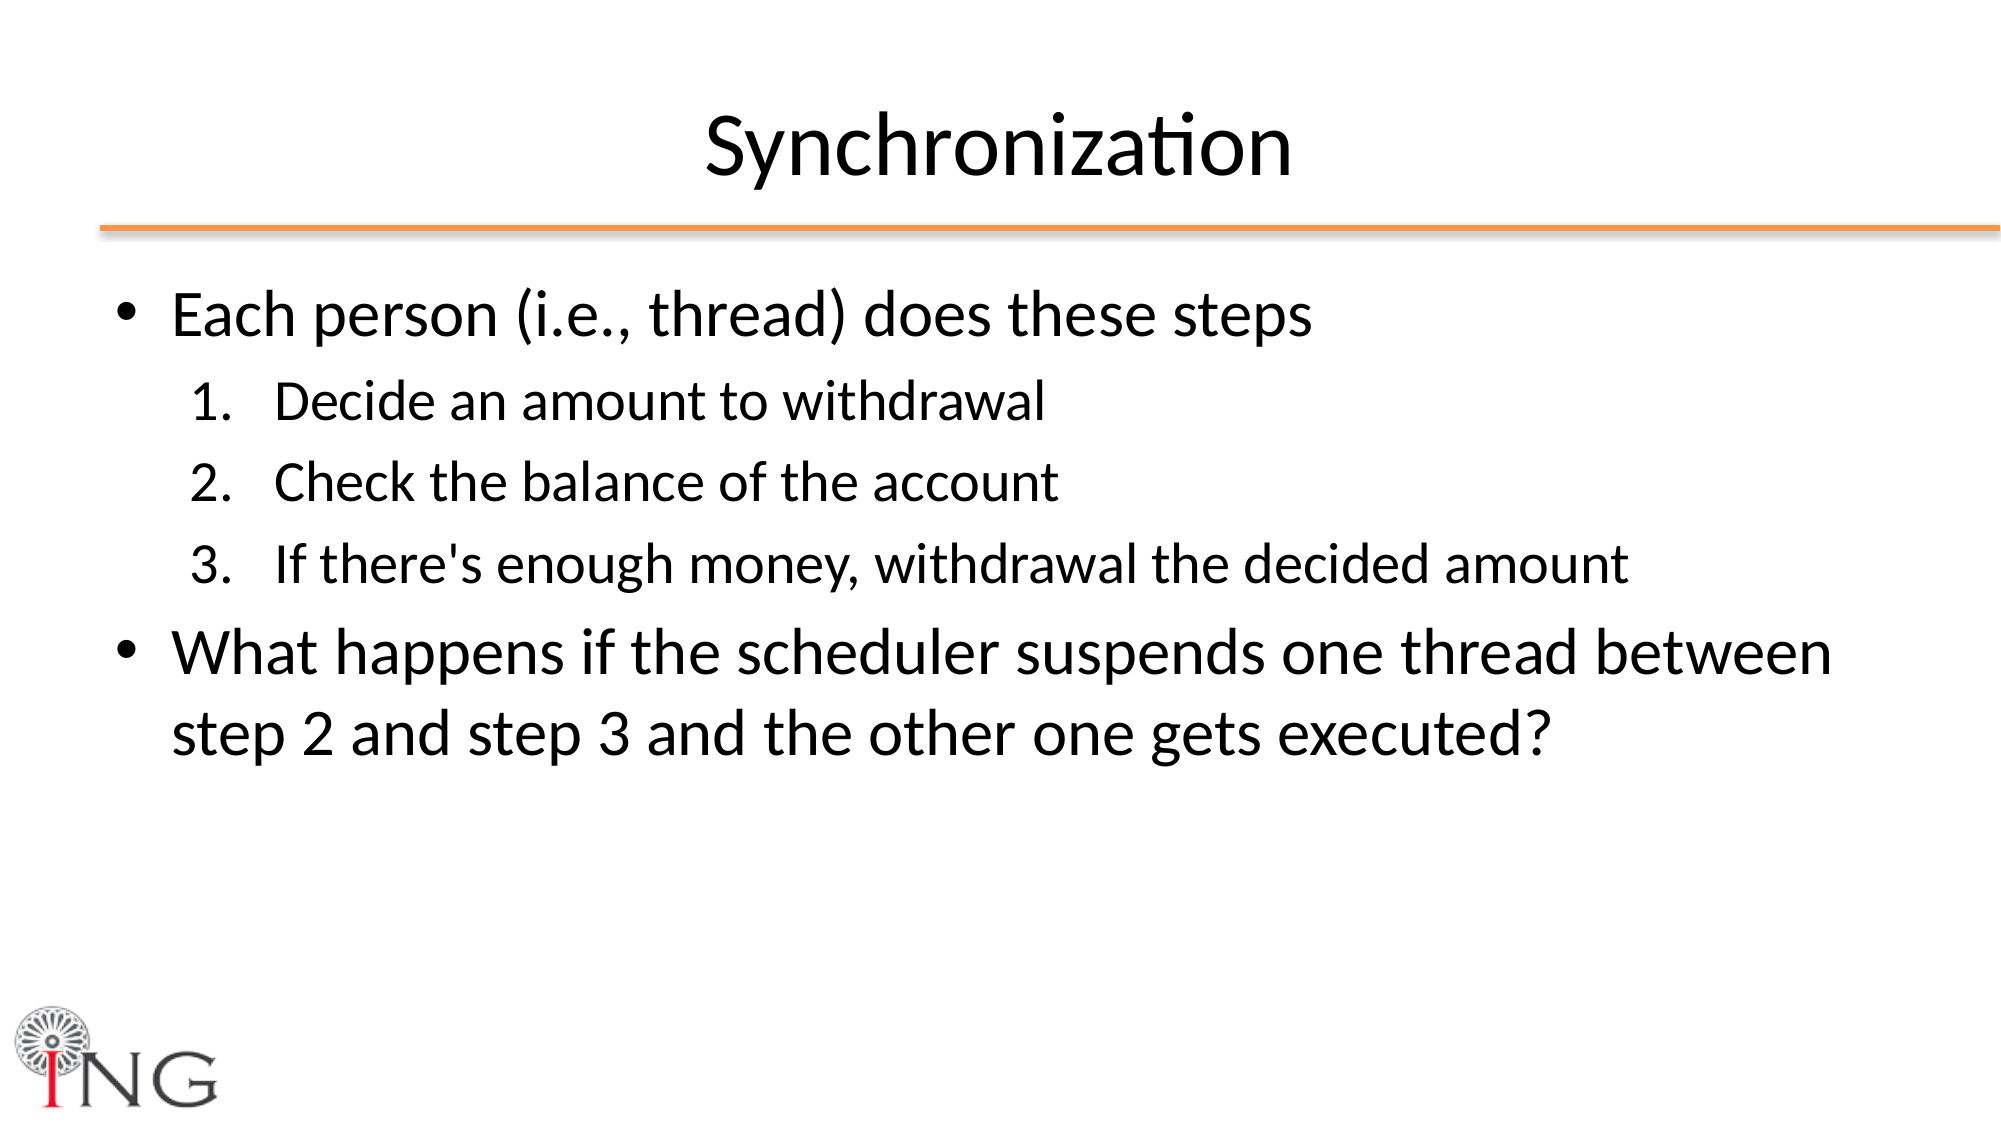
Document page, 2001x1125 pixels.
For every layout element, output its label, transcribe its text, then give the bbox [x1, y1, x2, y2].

title Synchronization [99, 45, 1900, 233]
list Each person (i.e., thread) does these steps Decide an amount to withdrawal Check the balance of the account If there's enough money, withdrawal the decided amount What happens if the scheduler suspends one thread between step 2 and step 3 and the other one gets executed? [99, 262, 1900, 1005]
picture [0, 987, 244, 1125]
